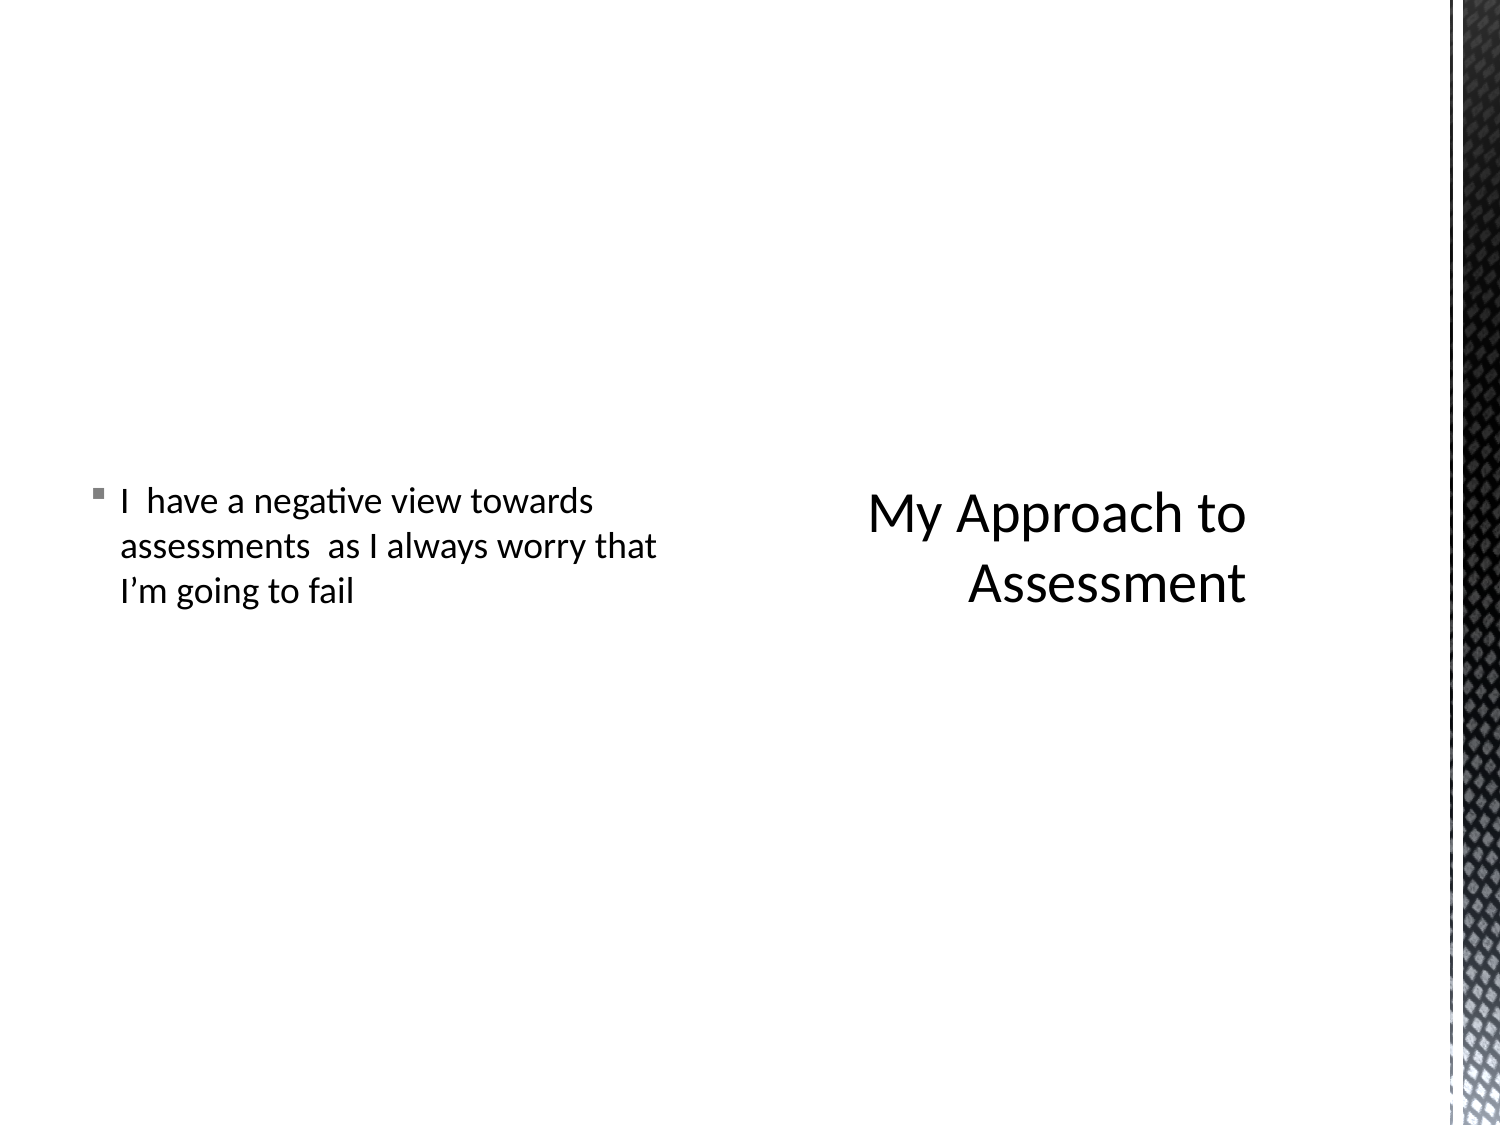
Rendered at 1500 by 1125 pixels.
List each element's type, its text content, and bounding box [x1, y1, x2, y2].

title My Approach to Assessment [800, 75, 1263, 1013]
list I have a negative view towards assessments as I always worry that I’m going to fail [75, 75, 675, 1013]
picture [1447, 0, 1500, 1125]
